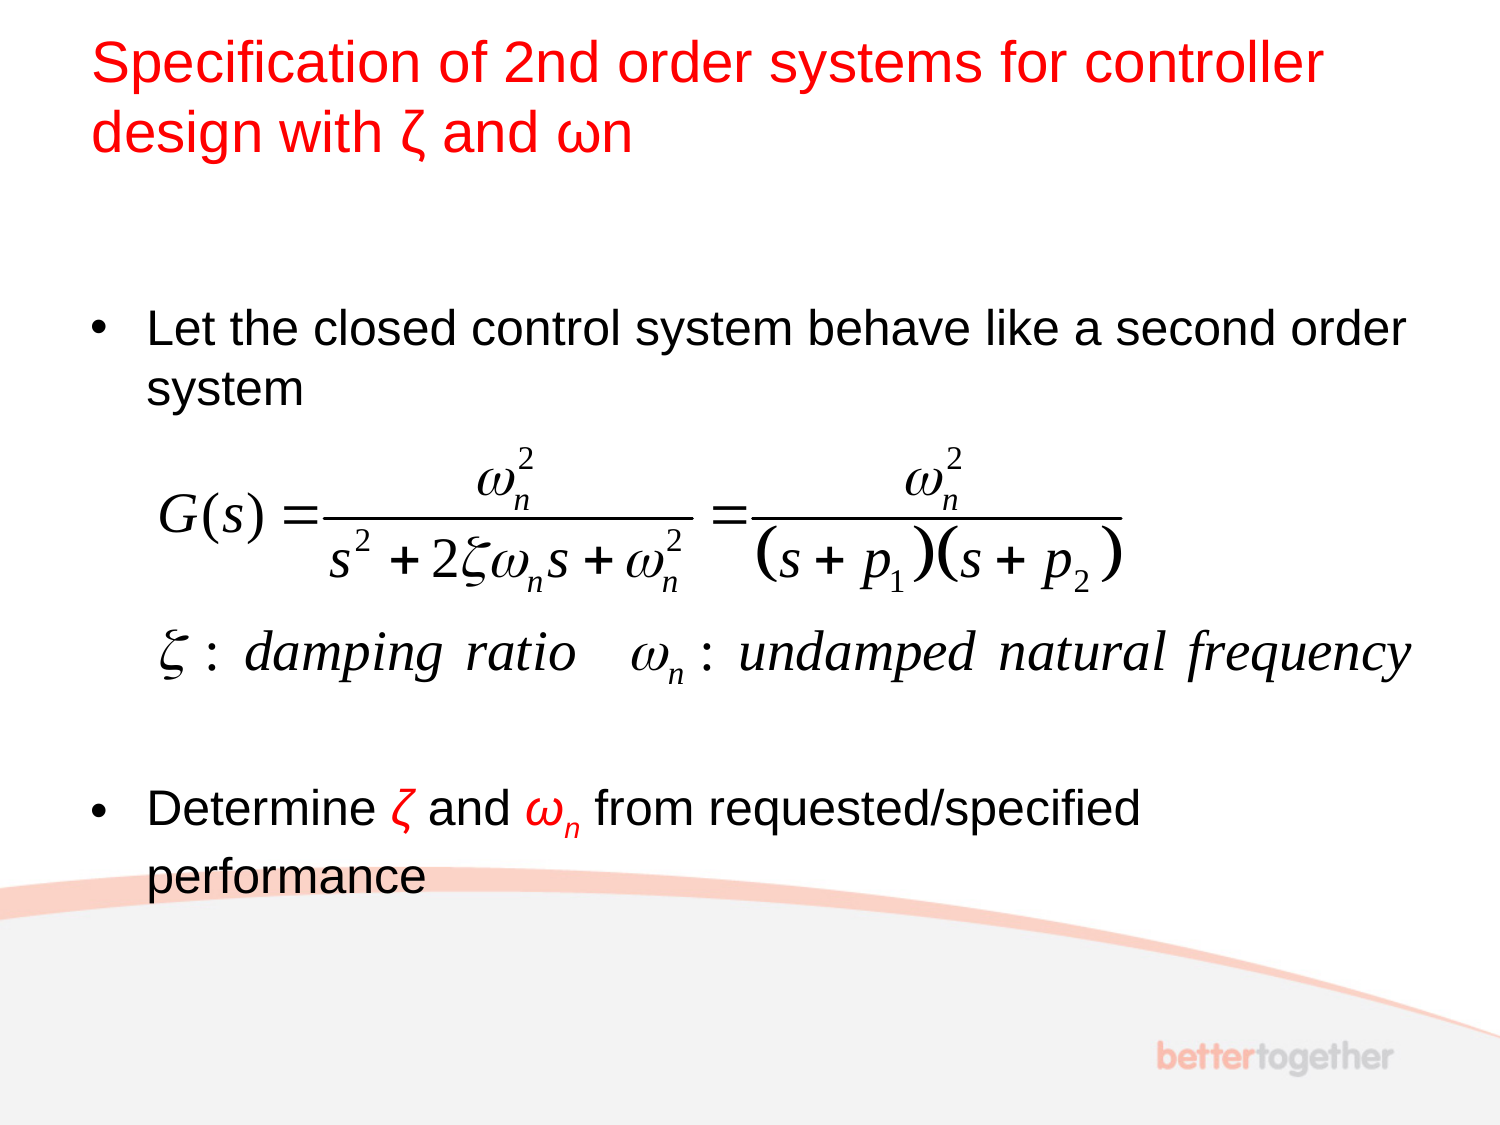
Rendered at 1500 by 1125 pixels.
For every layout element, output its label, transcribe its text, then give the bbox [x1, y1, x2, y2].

title Specification of 2nd order systems for controller design with ζ and ωn [76, 0, 1427, 188]
list Let the closed control system behave like a second order system Determine ζ and ωn from requested/specified performance [74, 288, 1426, 951]
picture [0, 0, 1500, 1125]
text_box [149, 433, 1426, 700]
